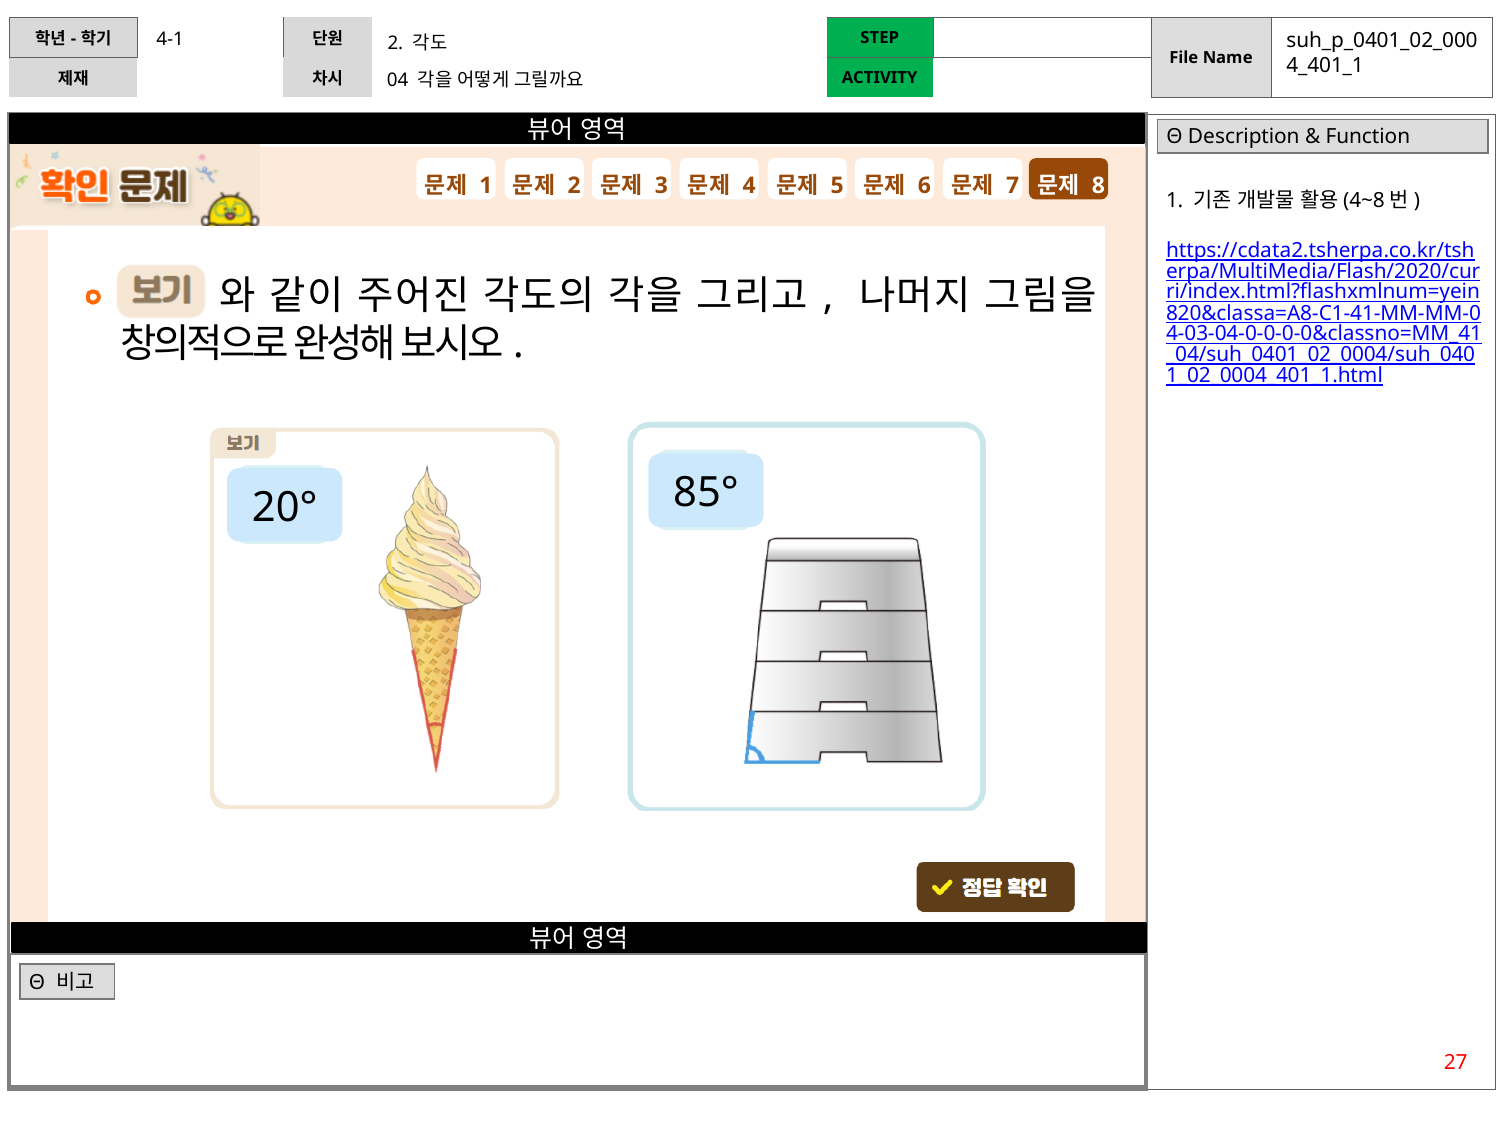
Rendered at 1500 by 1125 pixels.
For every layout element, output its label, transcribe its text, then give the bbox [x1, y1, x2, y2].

text_box 4-1 [141, 18, 284, 55]
text_box suh_p_0401_02_0004_401_1 [1271, 18, 1500, 84]
picture [915, 858, 1078, 913]
picture [198, 414, 576, 816]
text_box 문제 7 [958, 149, 1046, 205]
picture [617, 419, 997, 812]
text_box 문제 8 [1046, 149, 1132, 205]
text_box 문제 3 [608, 149, 695, 205]
text_box 문제 4 [695, 149, 783, 205]
text_box 1. 기존 개발물 활용(4~8번) https://cdata2.tsherpa.co.kr/tsherpa/MultiMedia/Flash/2020/curri/index.html?flashxmlnum=yein820&classa=A8-C1-41-MM-MM-04-03-04-0-0-0-0&classno=MM_41_04/suh_0401_02_0004/suh_0401_02_0004_401_1.html [1151, 179, 1500, 397]
table_header Θ Description & Function [1158, 120, 1487, 152]
picture [10, 144, 260, 230]
text_box 문제 2 [520, 149, 608, 205]
text_box 04 각을 어떻게 그릴까요 [372, 60, 821, 96]
text_box 문제 1 [410, 149, 520, 205]
text_box 와 같이 주어진 각도의 각을 그리고, 나머지 그림을 창의적으로 완성해 보시오. [105, 263, 1109, 373]
picture [114, 260, 207, 321]
picture [82, 285, 103, 307]
text_box 문제 5 [783, 149, 871, 205]
text_box 2. 각도 [372, 23, 828, 48]
text_box 문제 6 [871, 149, 958, 205]
